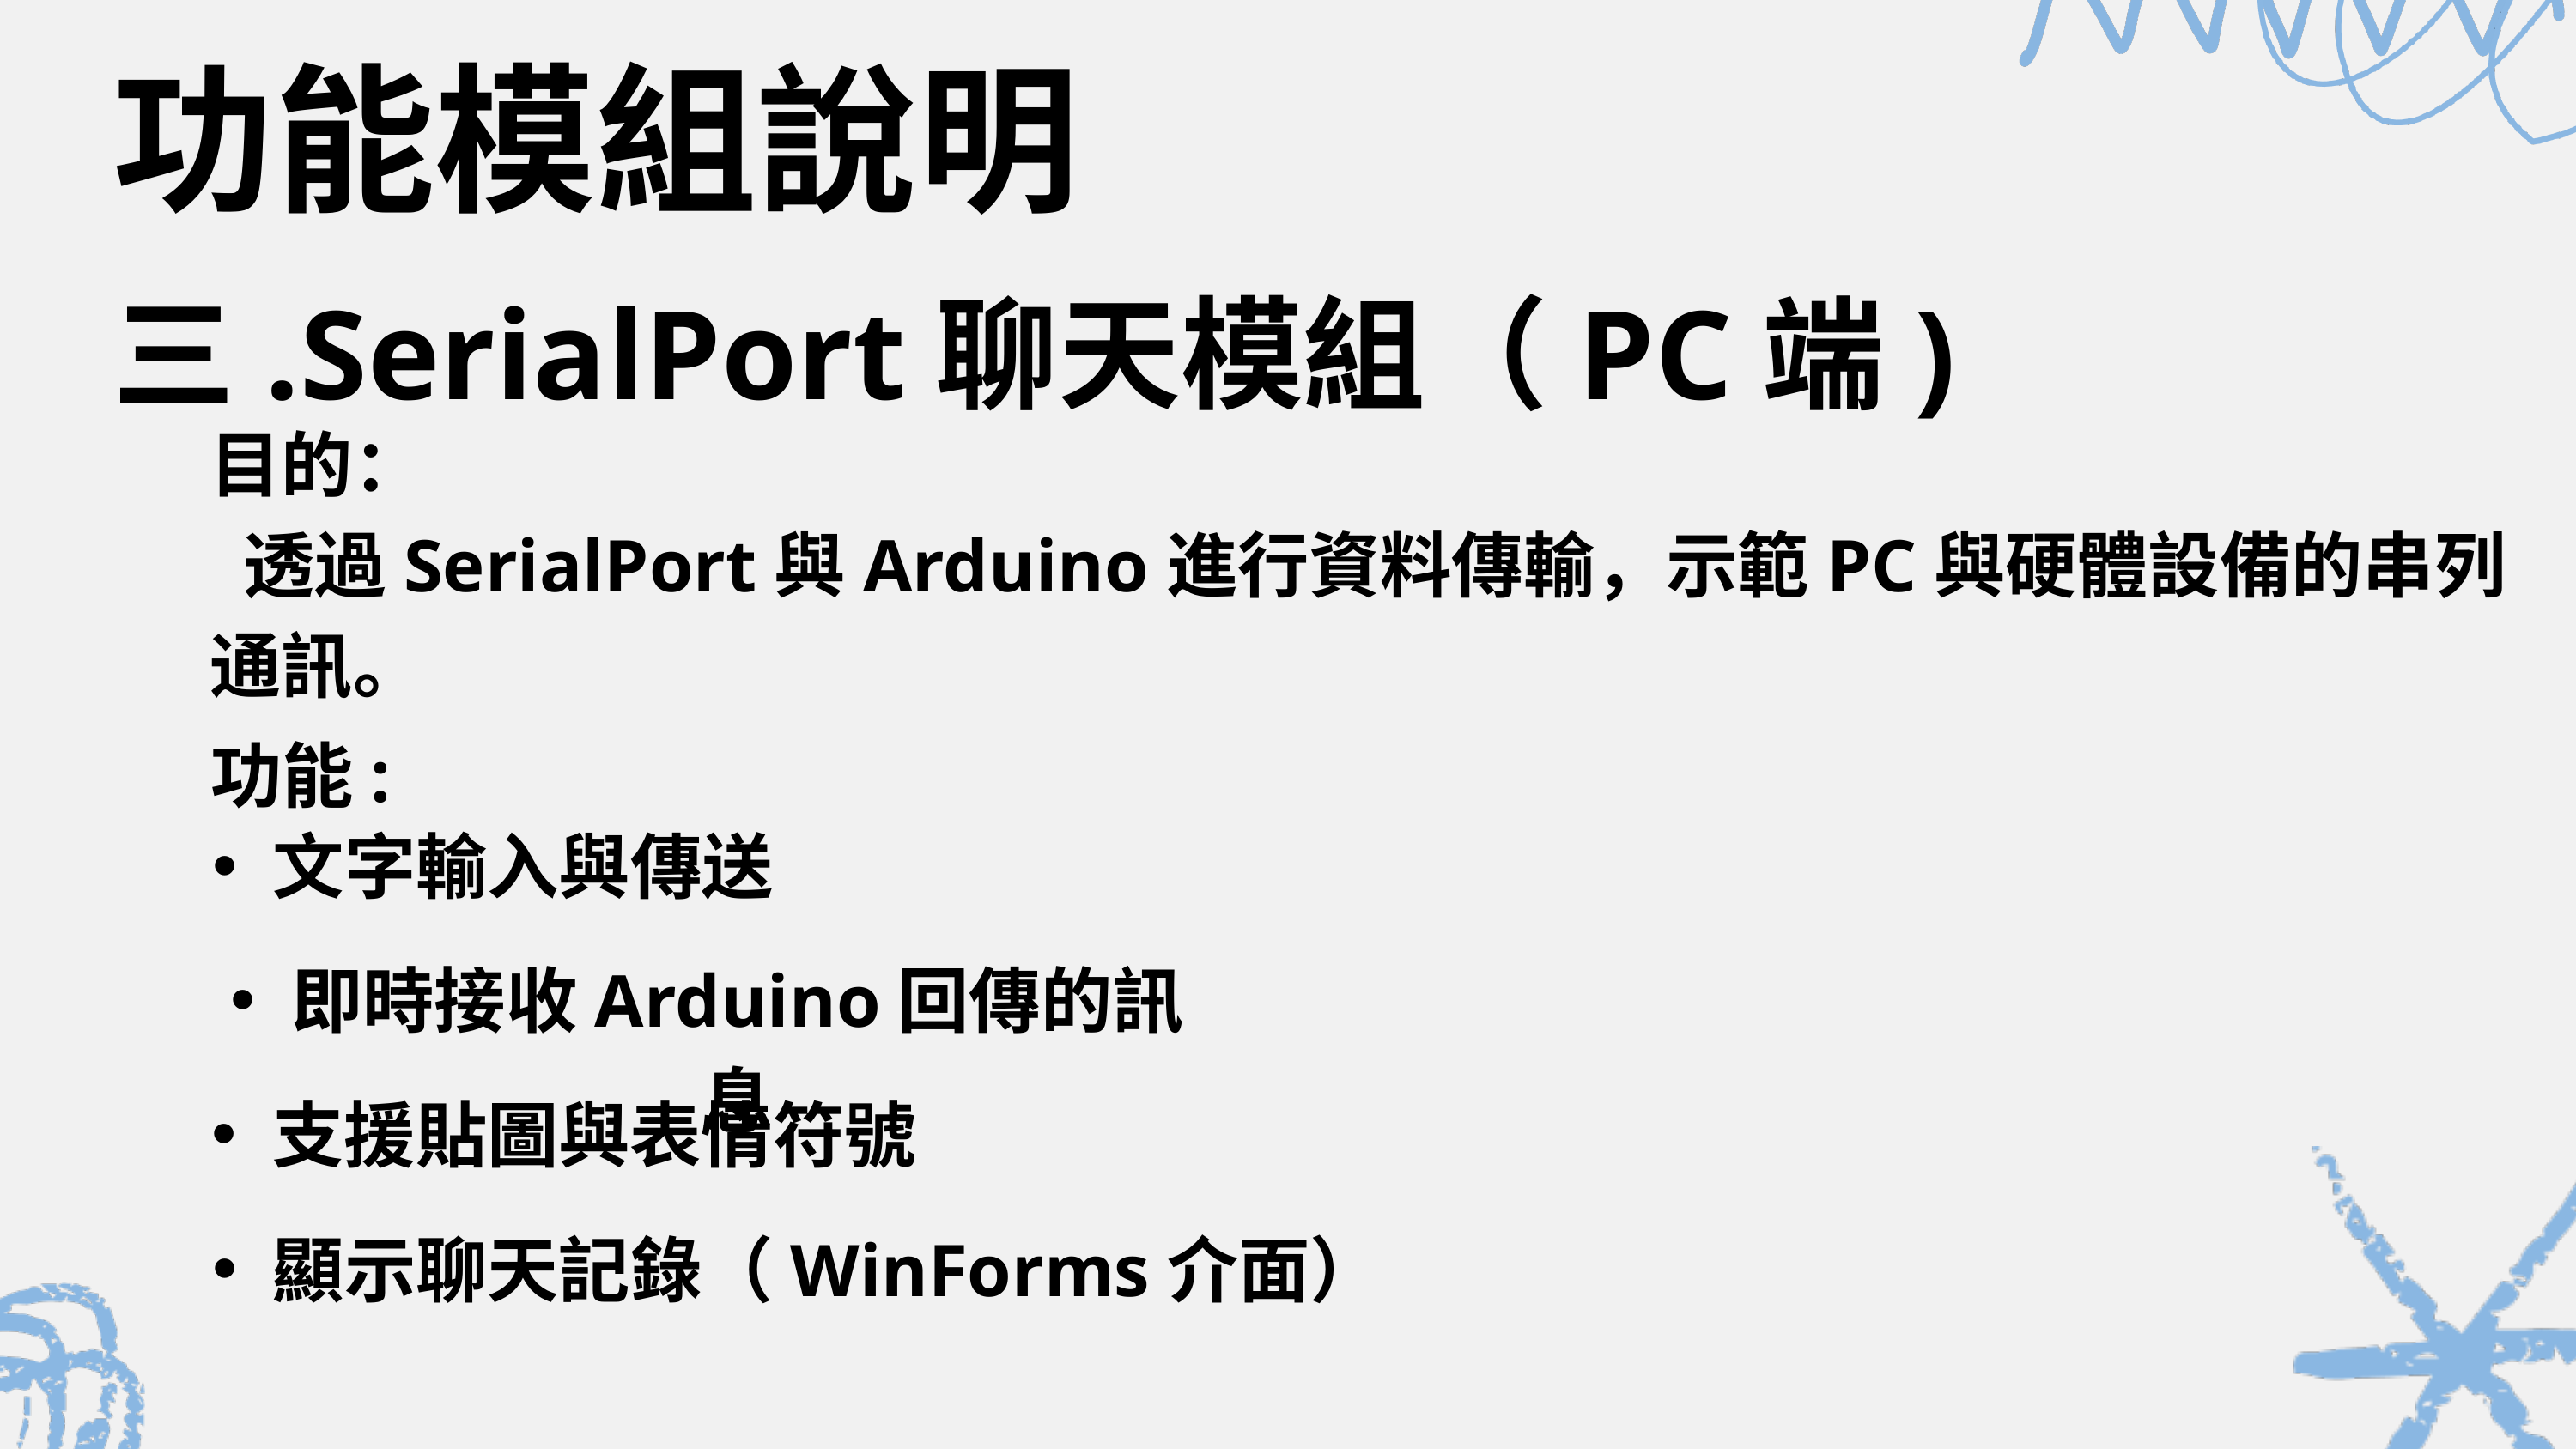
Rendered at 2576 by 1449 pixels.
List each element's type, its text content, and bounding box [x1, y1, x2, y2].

text_box [0, 1280, 145, 1449]
text_box [2292, 1146, 2576, 1449]
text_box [150, 724, 2088, 1304]
text_box [2123, 0, 2576, 145]
text_box [2019, 0, 2123, 67]
text_box 功能模組說明 [112, 75, 1103, 232]
text_box 目的： 透過SerialPort與Arduino進行資料傳輸，示範PC與硬體設備的串列通訊。 [210, 405, 2576, 706]
text_box 三.SerialPort聊天模組（PC端) [112, 252, 2292, 425]
